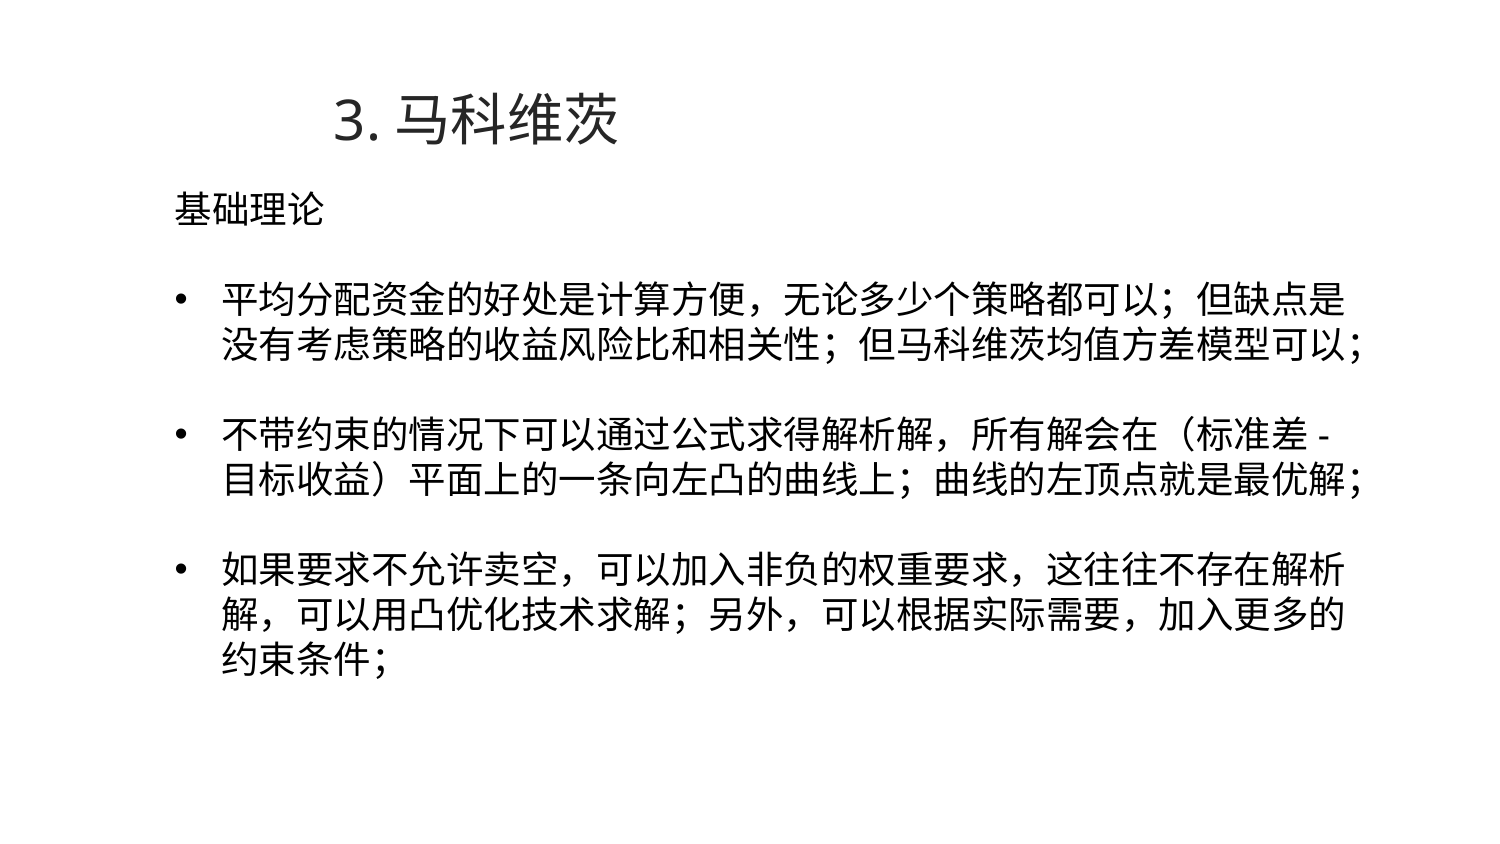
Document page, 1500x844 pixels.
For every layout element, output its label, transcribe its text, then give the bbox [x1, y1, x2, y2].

text_box 基础理论 平均分配资金的好处是计算方便，无论多少个策略都可以；但缺点是没有考虑策略的收益风险比和相关性；但马科维茨均值方差模型可以； 不带约束的情况下可以通过公式求得解析解，所有解会在（标准差-目标收益）平面上的一条向左凸的曲线上；曲线的左顶点就是最优解； 如果要求不允许卖空，可以加入非负的权重要求，这往往不存在解析解，可以用凸优化技术求解；另外，可以根据实际需要，加入更多的约束条件； [159, 179, 1374, 689]
title 3.马科维茨 [319, 76, 1416, 180]
